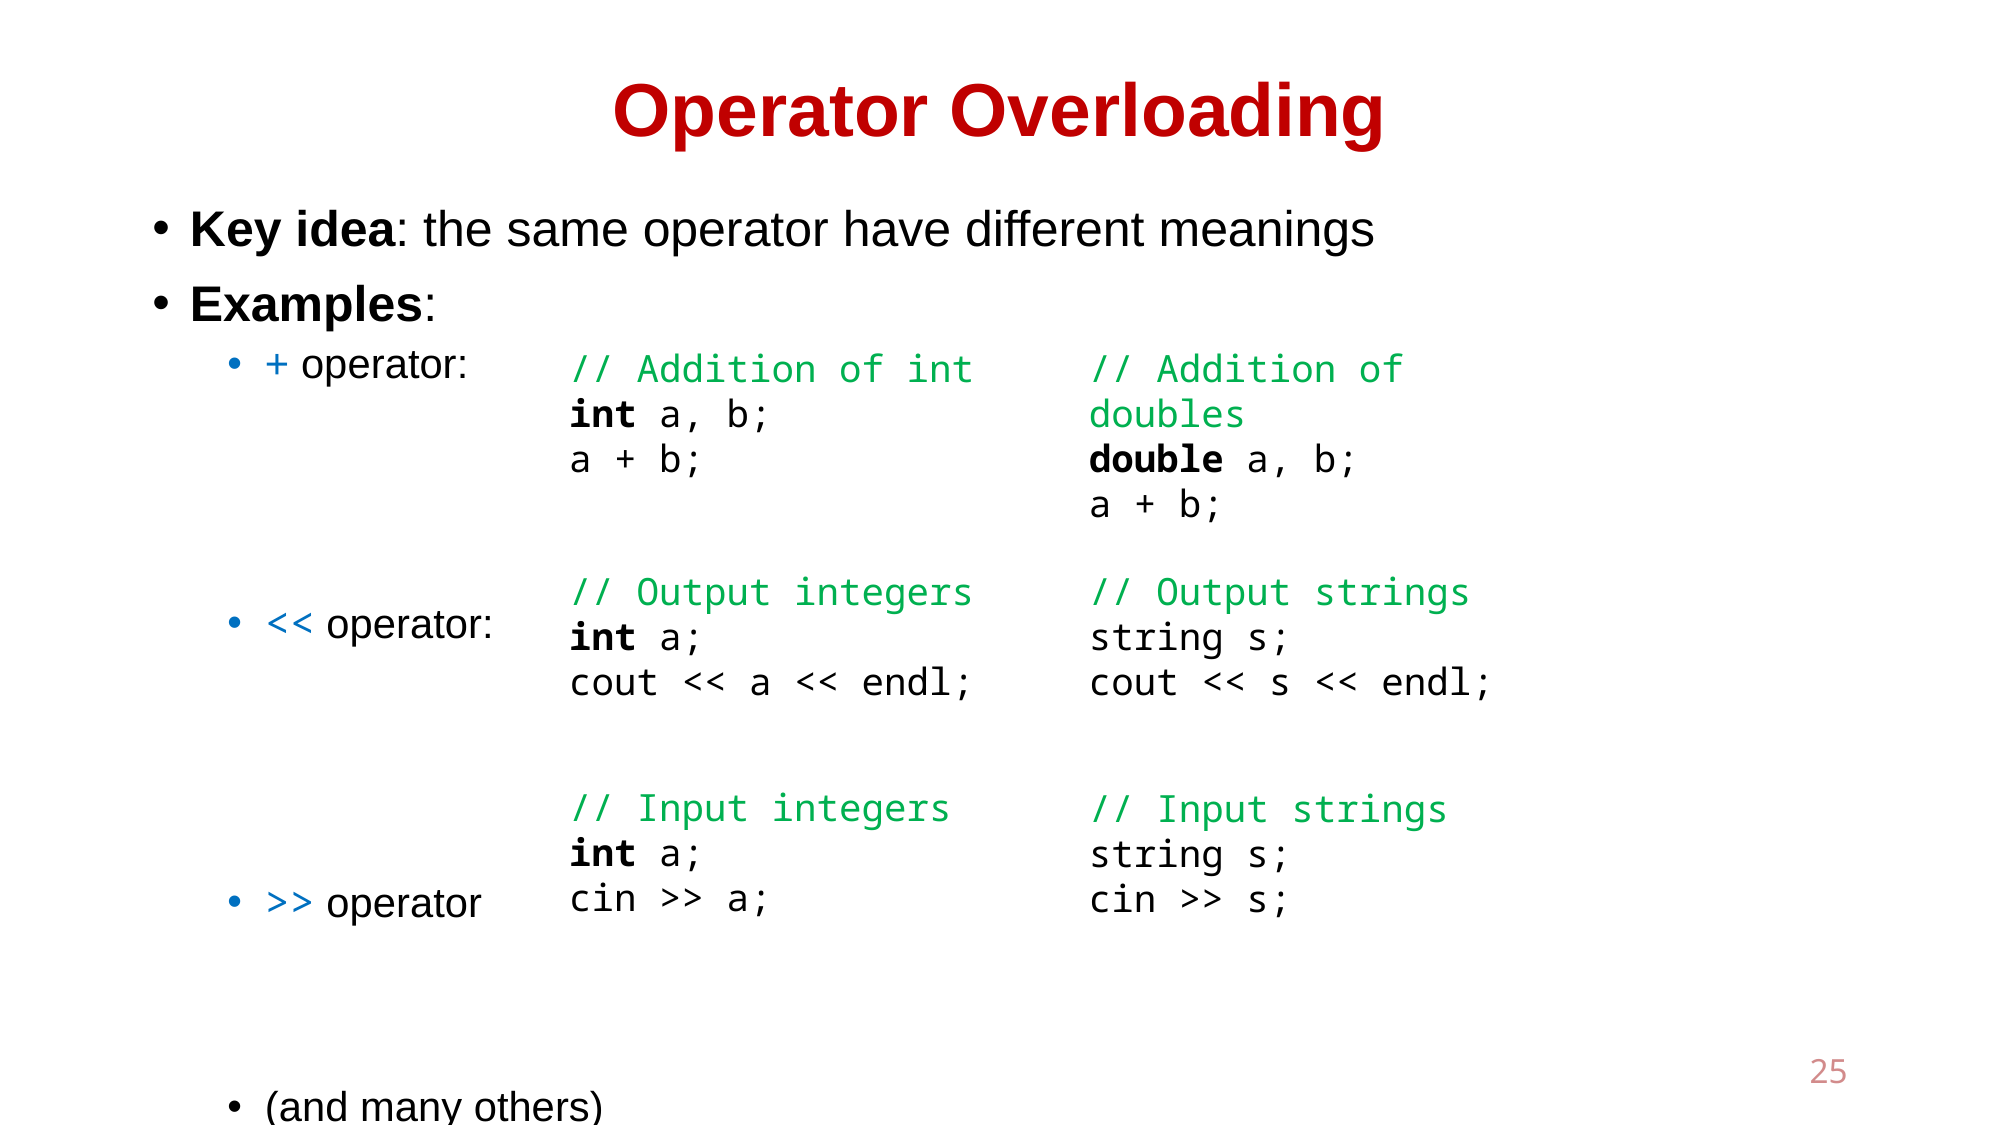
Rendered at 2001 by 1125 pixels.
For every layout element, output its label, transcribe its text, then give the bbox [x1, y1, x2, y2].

text_box // Output integers int a; cout << a << endl; [554, 560, 1074, 711]
text_box // Input integers int a; cin >> a; [554, 776, 1075, 927]
text_box // Output strings string s; cout << s << endl; [1074, 560, 1594, 711]
list Key idea: the same operator have different meanings Examples: + operator: << operator: >> operator (and many others) [137, 196, 1863, 1023]
title Operator Overloading [137, 59, 1863, 166]
text_box // Addition of int int a, b; a + b; [554, 337, 1074, 487]
slide_number 25 [1412, 1042, 1863, 1103]
text_box // Addition of doubles double a, b; a + b; [1074, 337, 1594, 532]
text_box // Input strings string s; cin >> s; [1074, 777, 1594, 927]
